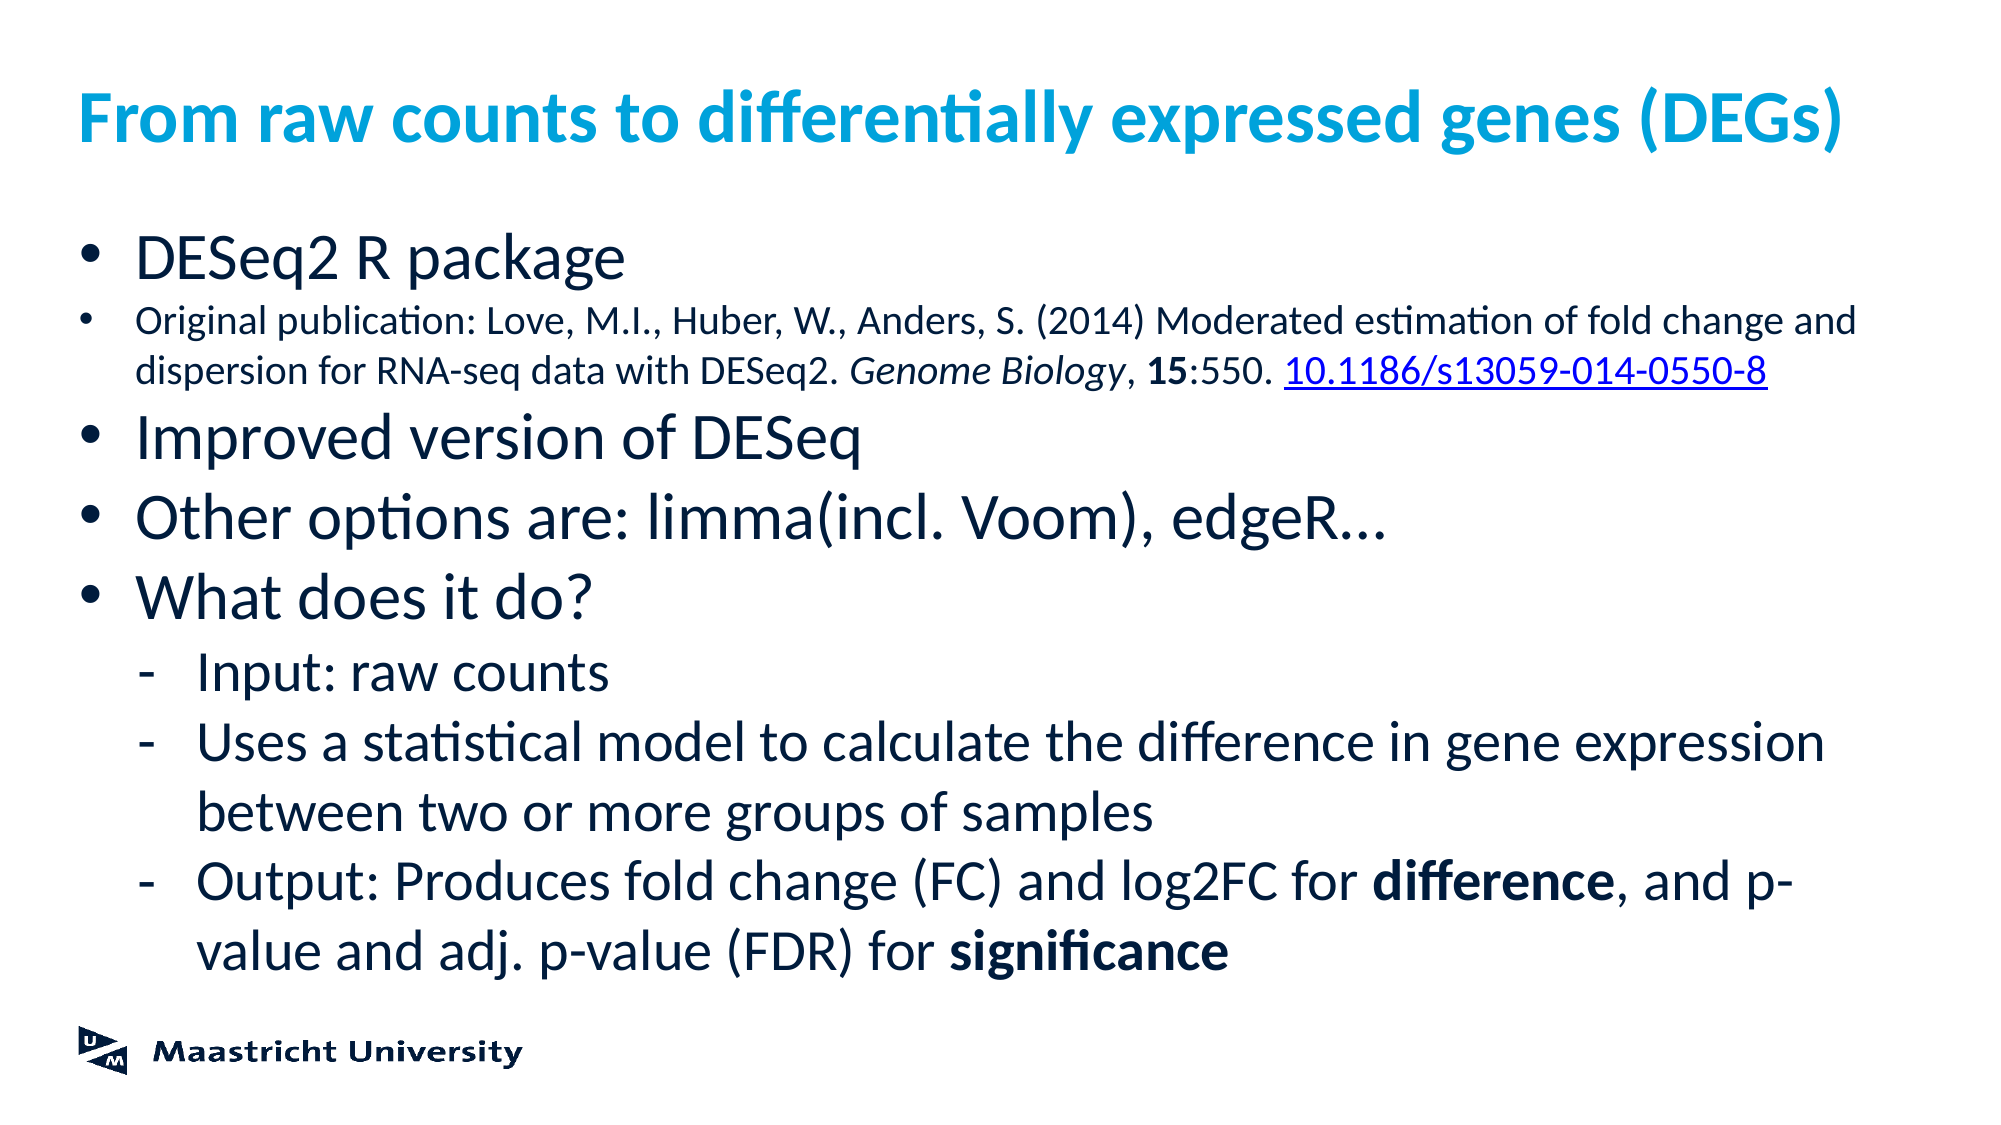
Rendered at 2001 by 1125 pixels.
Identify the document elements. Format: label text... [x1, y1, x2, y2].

picture [78, 1012, 540, 1096]
list DESeq2 R package Original publication: Love, M.I., Huber, W., Anders, S. (2014) Moderated estimation of fold change and dispersion for RNA-seq data with DESeq2. Genome Biology, 15:550. 10.1186/s13059-014-0550-8 Improved version of DESeq Other options are: limma(incl. Voom), edgeR… What does it do? Input: raw counts Uses a statistical model to calculate the difference in gene expression between two or more groups of samples Output: Produces fold change (FC) and log2FC for difference, and p-value and adj. p-value (FDR) for significance [78, 212, 1900, 1006]
title From raw counts to differentially expressed genes (DEGs) [78, 67, 1900, 192]
